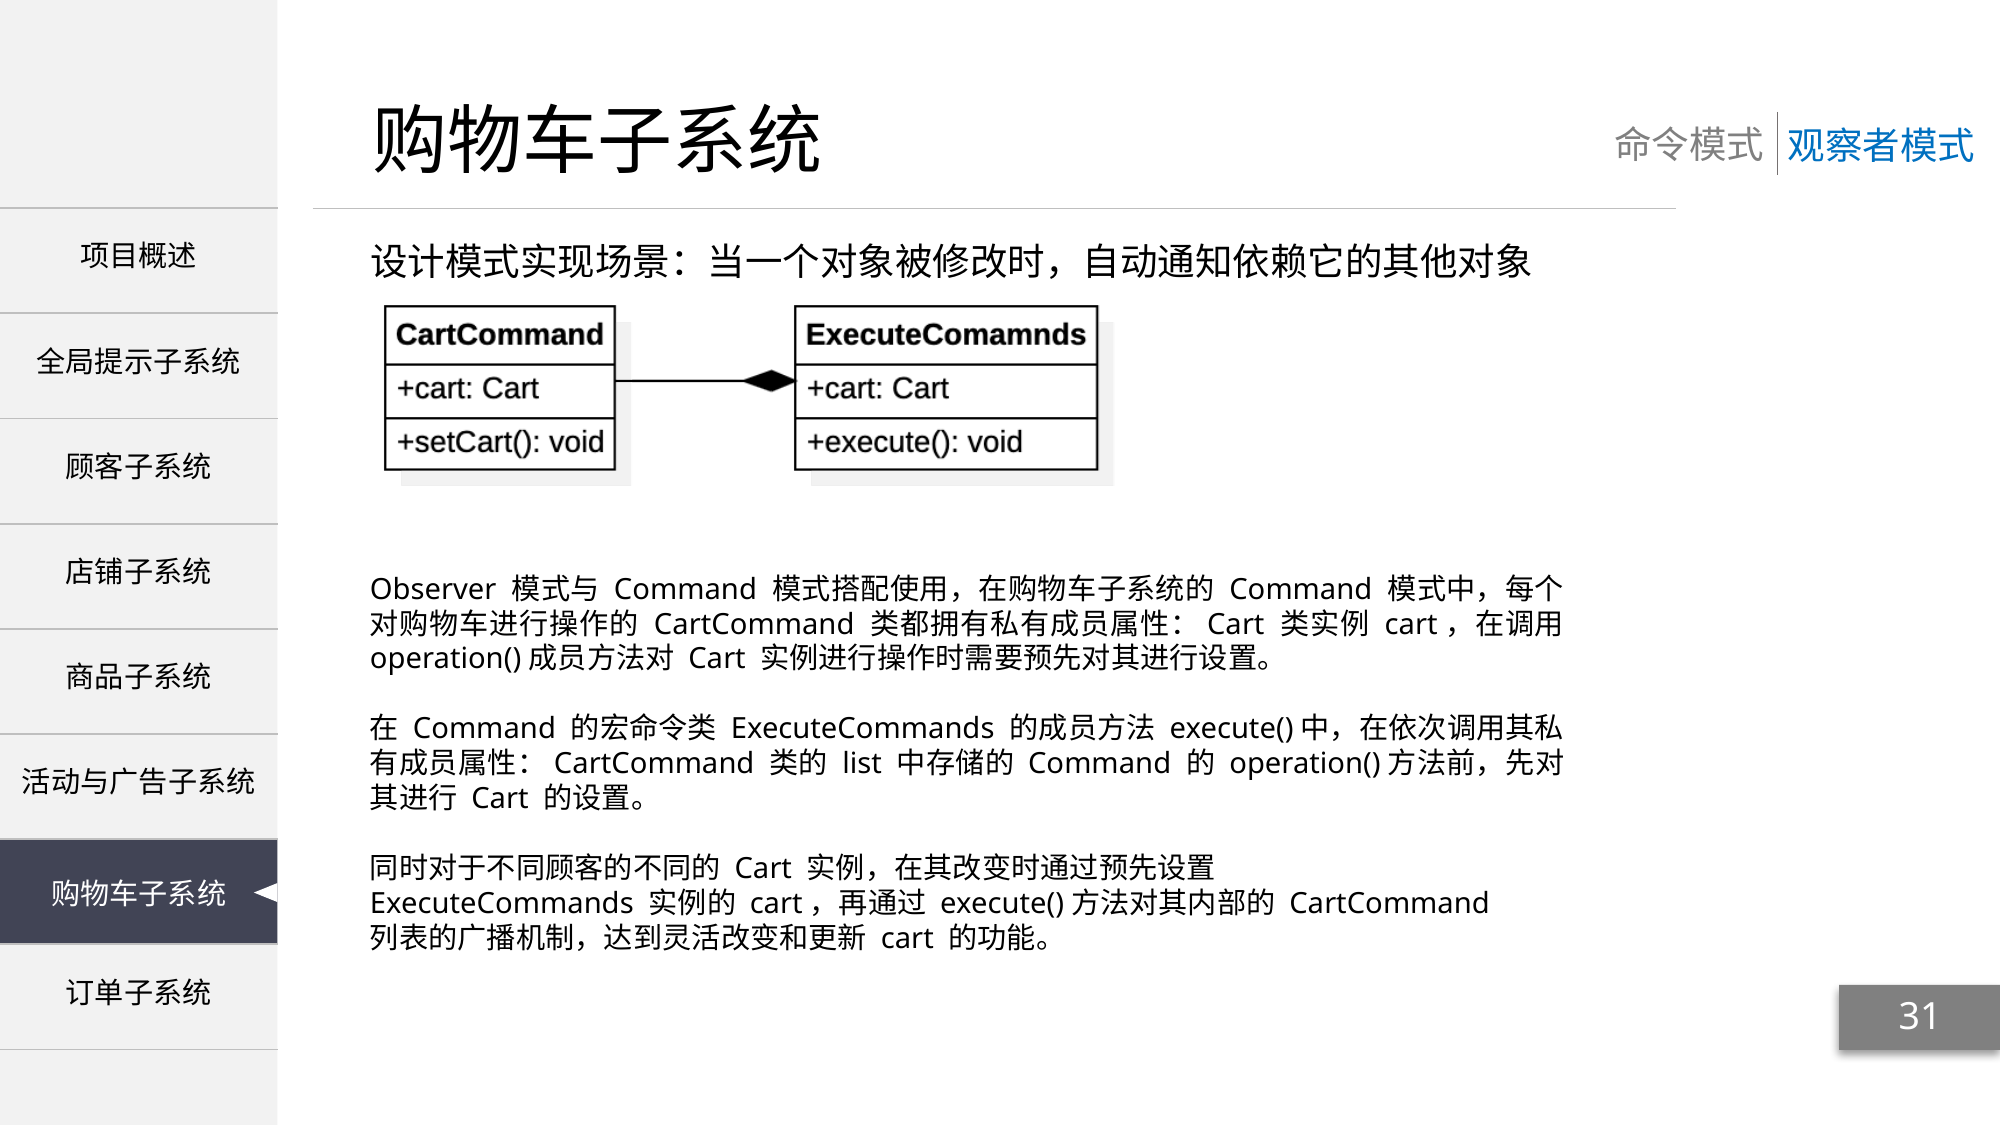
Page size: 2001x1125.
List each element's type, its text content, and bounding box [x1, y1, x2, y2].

picture [362, 283, 1189, 563]
text_box 观察者模式 [1780, 115, 1984, 175]
text_box 设计模式实现场景：当一个对象被修改时，自动通知依赖它的其他对象 [362, 208, 1840, 291]
text_box 命令模式 [1606, 114, 1777, 174]
text_box Observer 模式与 Command 模式搭配使用，在购物车子系统的 Command 模式中，每个对购物车进行操作的 CartCommand 类都拥有私有成员属性：Cart 类实例 cart，在调用 operation()成员方法对 Cart 实例进行操作时需要预先对其进行设置。 在 Command 的宏命令类 ExecuteCommands 的成员方法 execute()中，在依次调用其私有成员属性：CartCommand 类的 list 中存储的 Command 的 operation()方法前，先对其进行 Cart 的设置。 同时对于不同顾客的不同的 Cart 实例，在其改变时通过预先设置 ExecuteCommands 实例的 cart，再通过 execute()方法对其内部的 CartCommand 列表的广播机制，达到灵活改变和更新 cart 的功能。 [362, 562, 1572, 962]
slide_number 31 [1838, 984, 2000, 1051]
